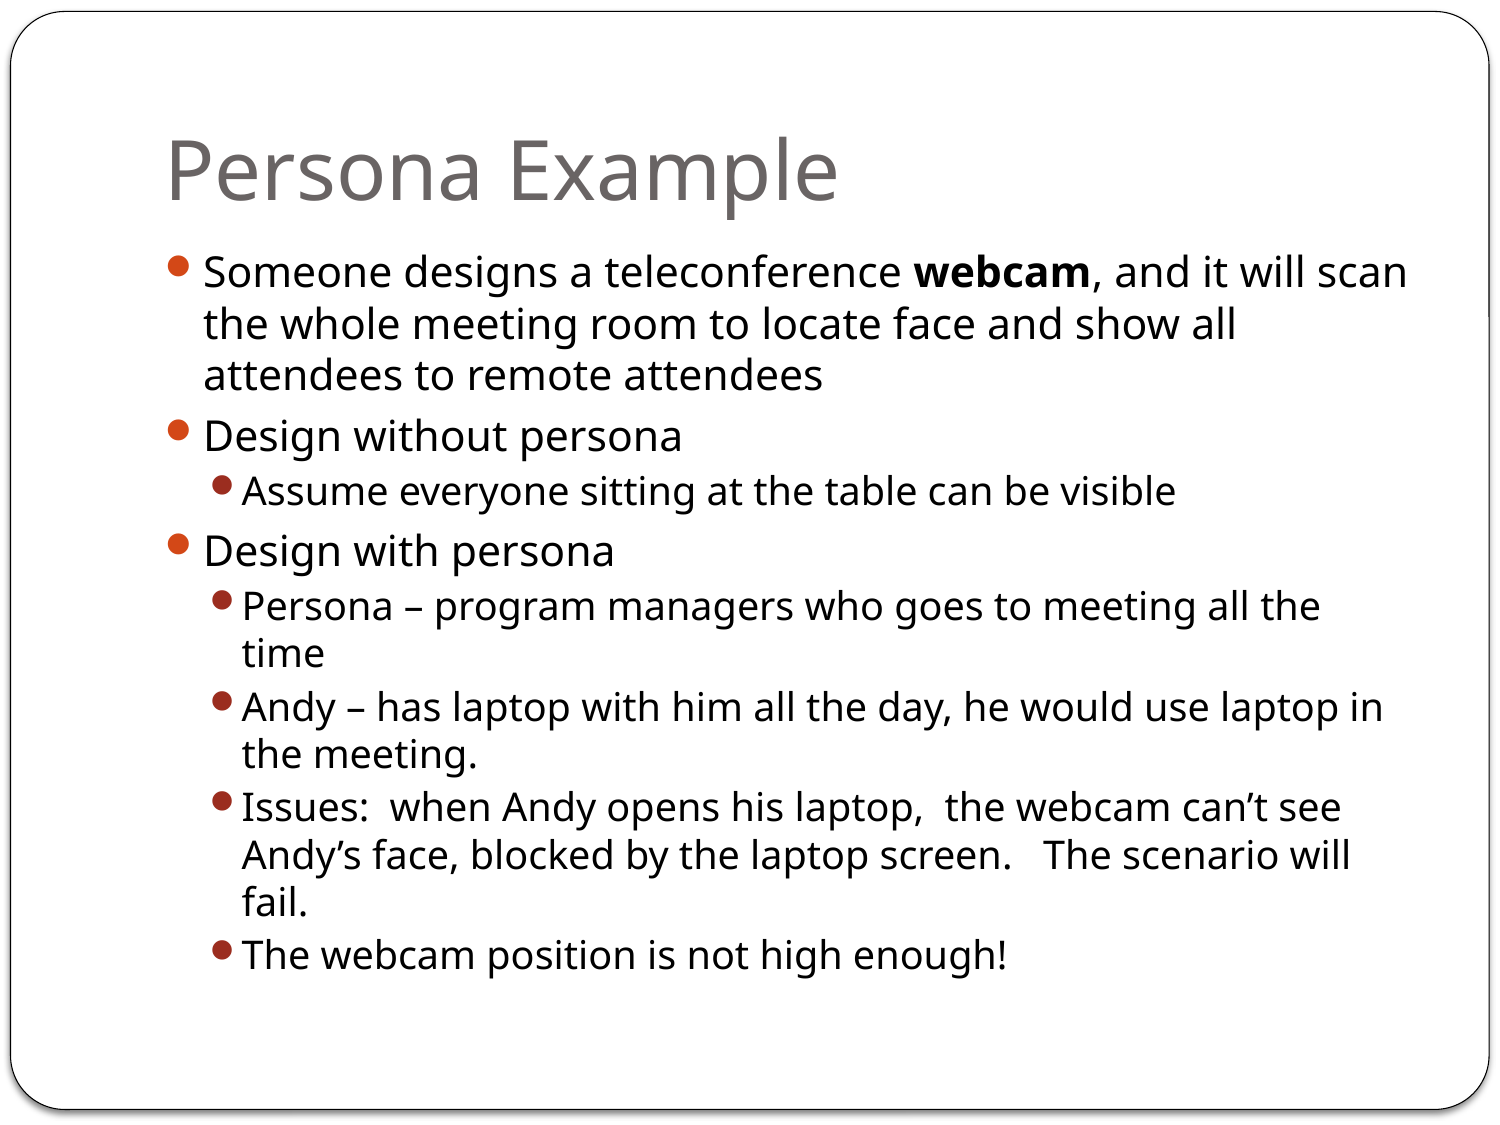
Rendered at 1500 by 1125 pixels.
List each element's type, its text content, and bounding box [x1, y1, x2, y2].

title Persona Example [150, 45, 1425, 233]
list Someone designs a teleconference webcam, and it will scan the whole meeting room to locate face and show all attendees to remote attendees Design without persona Assume everyone sitting at the table can be visible Design with persona Persona – program managers who goes to meeting all the time Andy – has laptop with him all the day, he would use laptop in the meeting. Issues: when Andy opens his laptop, the webcam can’t see Andy’s face, blocked by the laptop screen. The scenario will fail. The webcam position is not high enough! [150, 237, 1425, 988]
